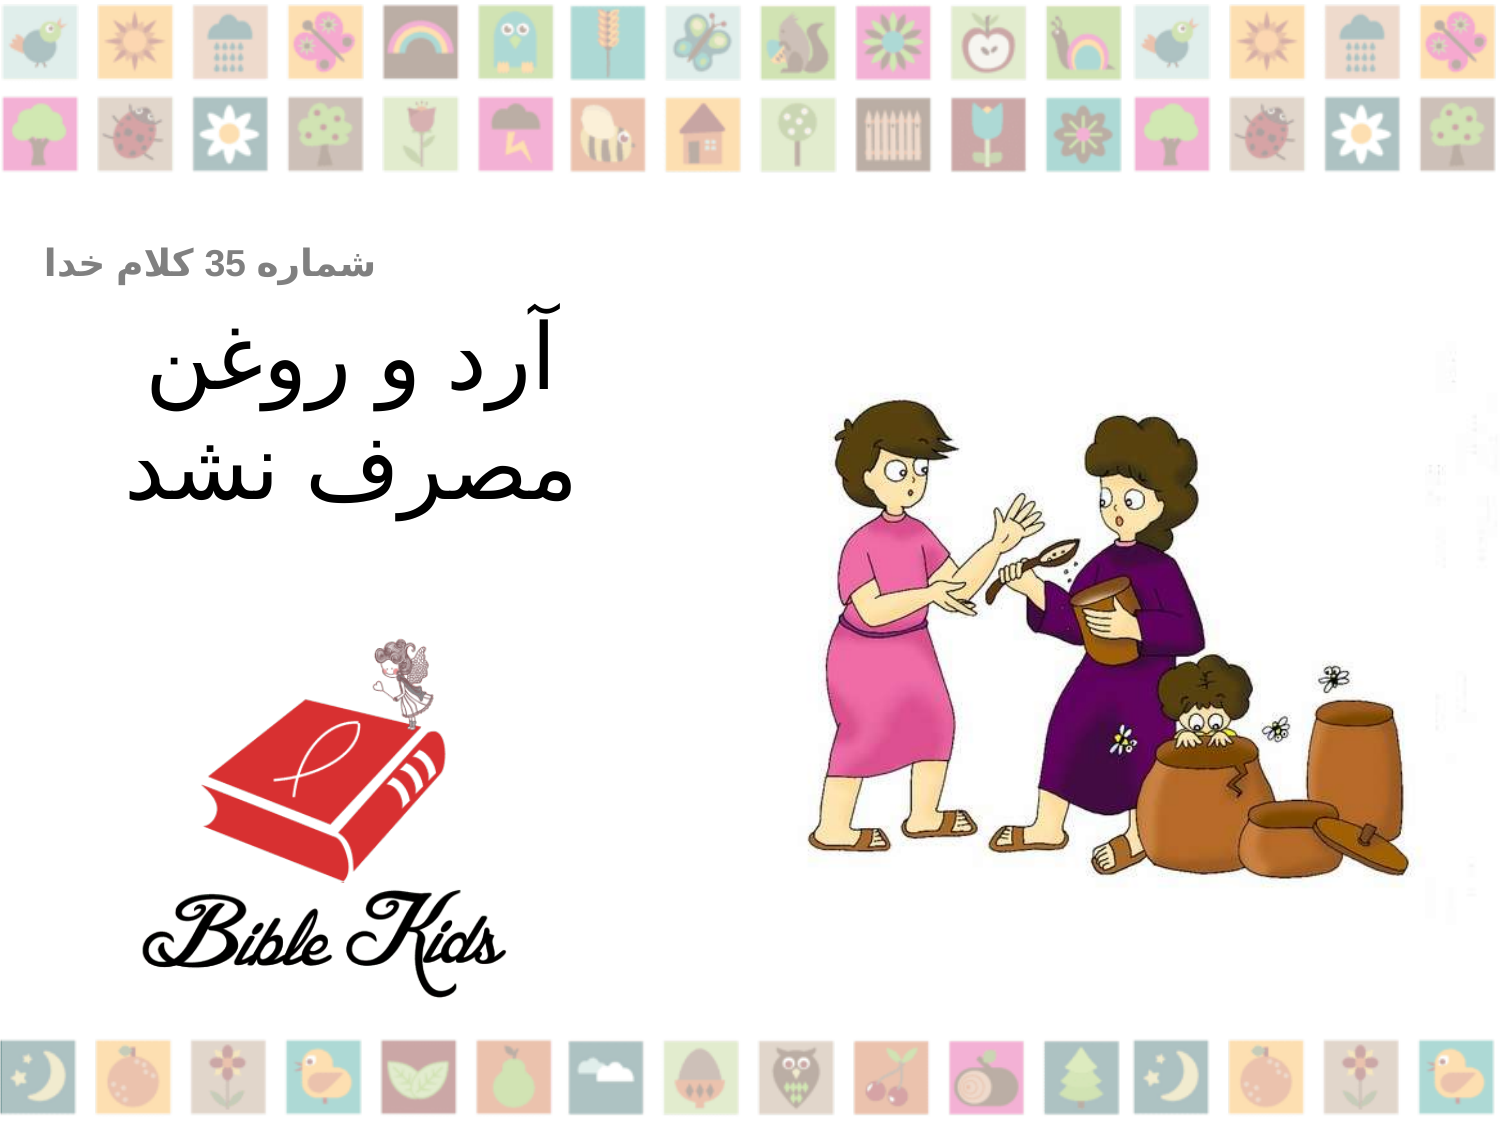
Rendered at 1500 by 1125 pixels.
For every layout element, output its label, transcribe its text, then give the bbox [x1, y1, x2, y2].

text_box شماره 35 کلام خدا [29, 231, 526, 290]
picture [117, 600, 544, 1027]
picture [664, 331, 1500, 925]
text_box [0, 3, 1500, 181]
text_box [0, 1028, 1500, 1118]
text_box آرد و روغن مصرف نشد [29, 290, 675, 526]
